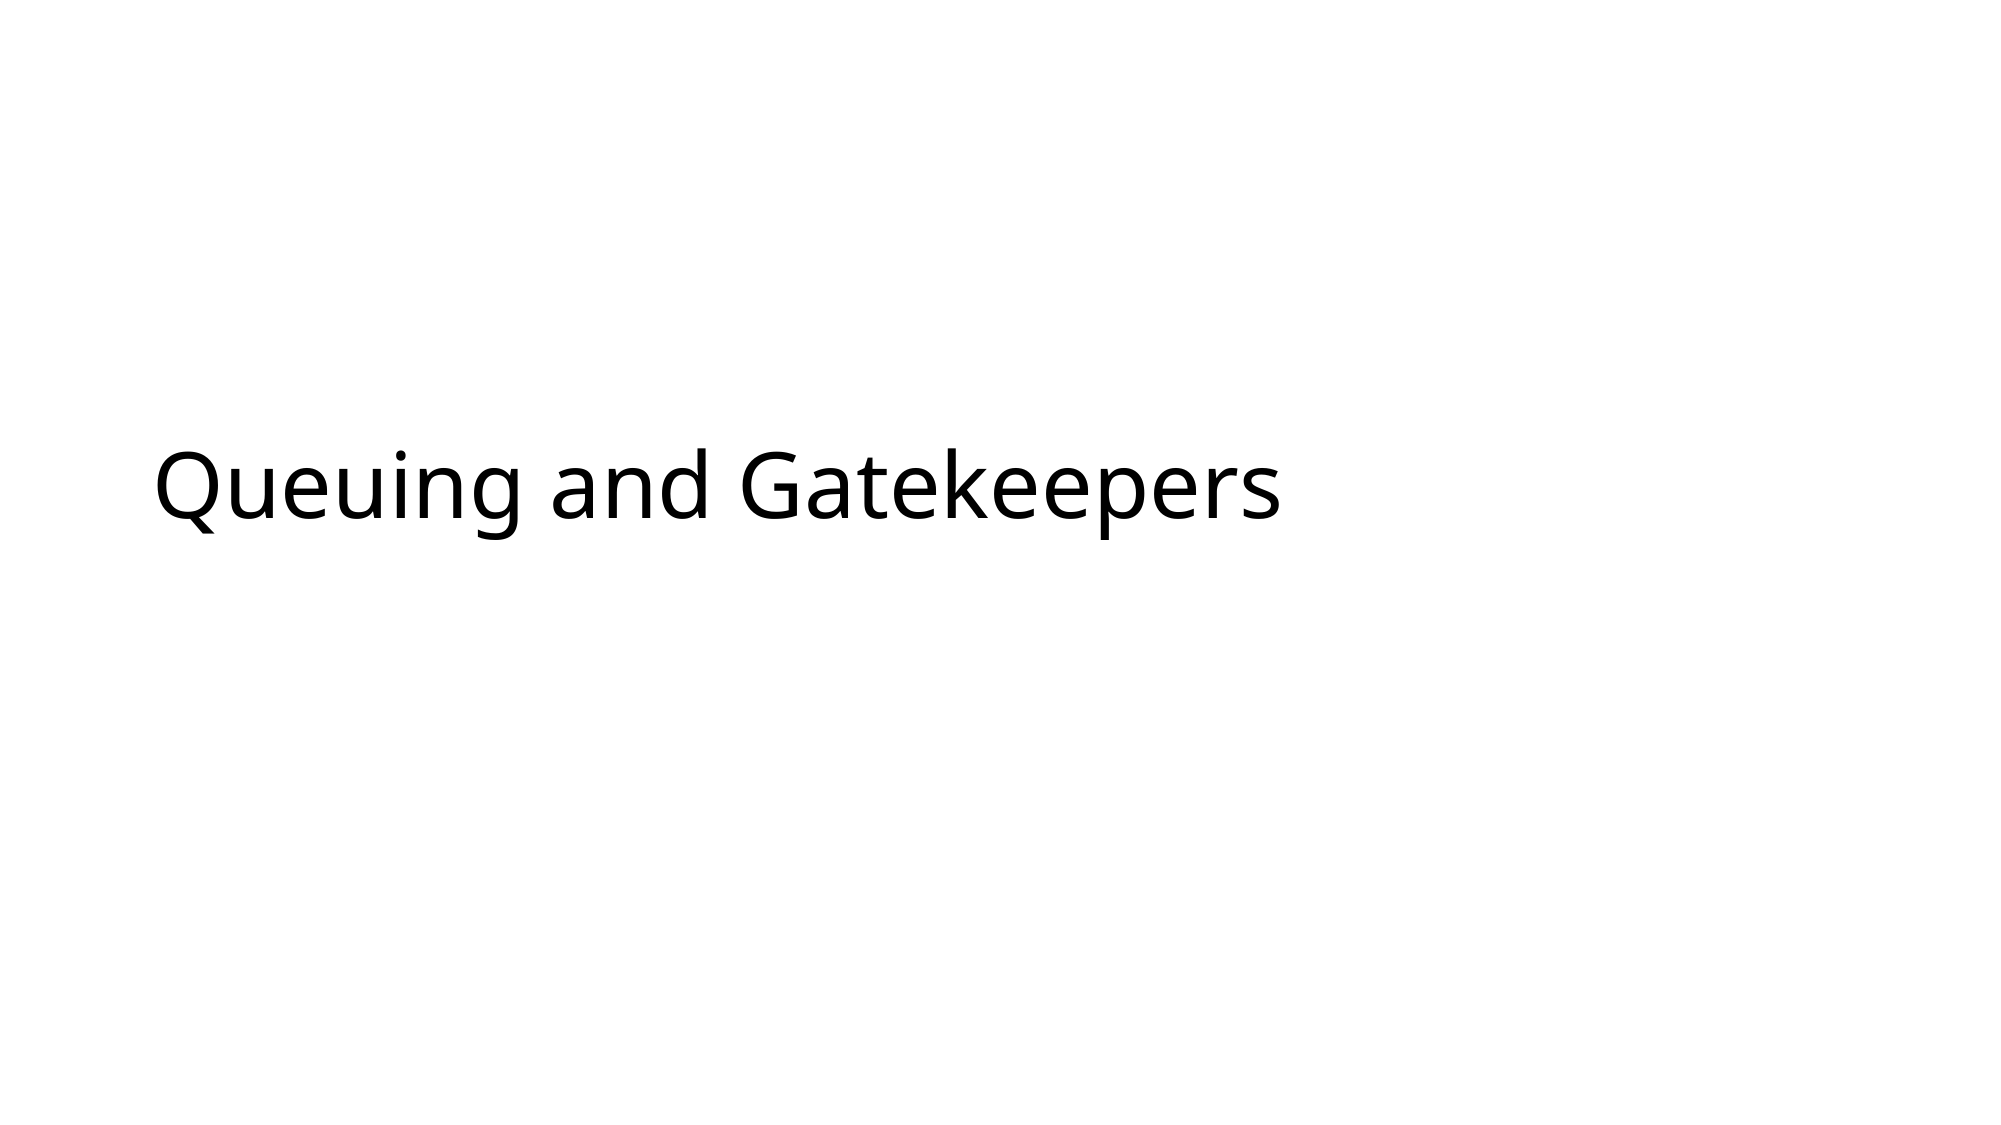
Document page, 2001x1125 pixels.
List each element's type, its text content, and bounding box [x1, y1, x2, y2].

title Queuing and Gatekeepers [137, 379, 1863, 598]
